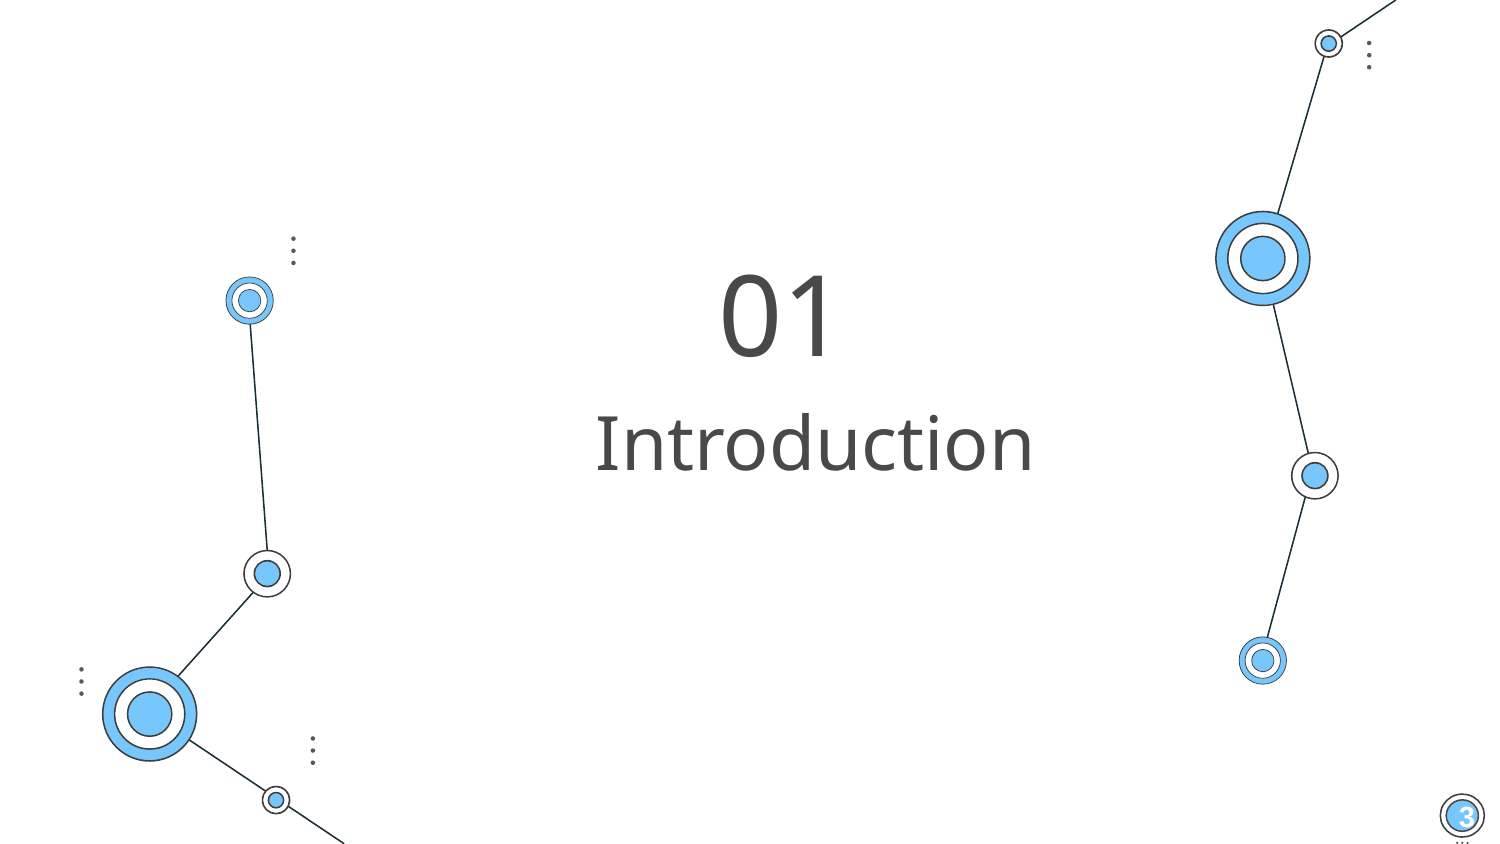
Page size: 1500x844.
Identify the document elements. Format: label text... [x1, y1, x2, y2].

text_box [1440, 793, 1485, 844]
text_box 01 [522, 236, 1044, 387]
text_box Introduction [580, 388, 1103, 493]
